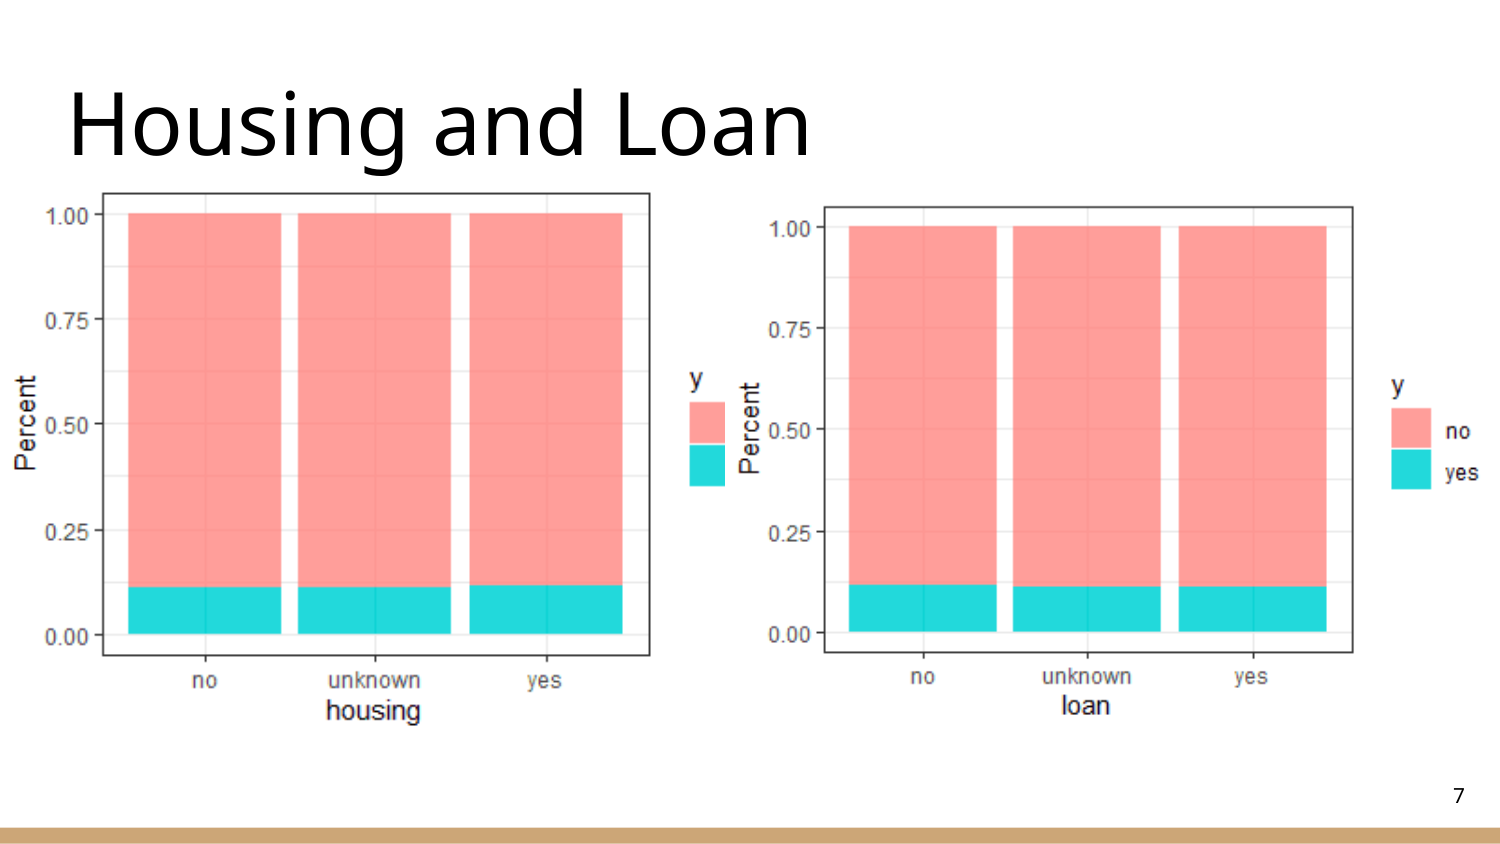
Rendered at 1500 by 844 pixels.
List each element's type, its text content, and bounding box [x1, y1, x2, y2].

picture [0, 180, 1500, 739]
slide_number ‹#› [1389, 764, 1480, 830]
title Housing and Loan [51, 51, 1449, 189]
